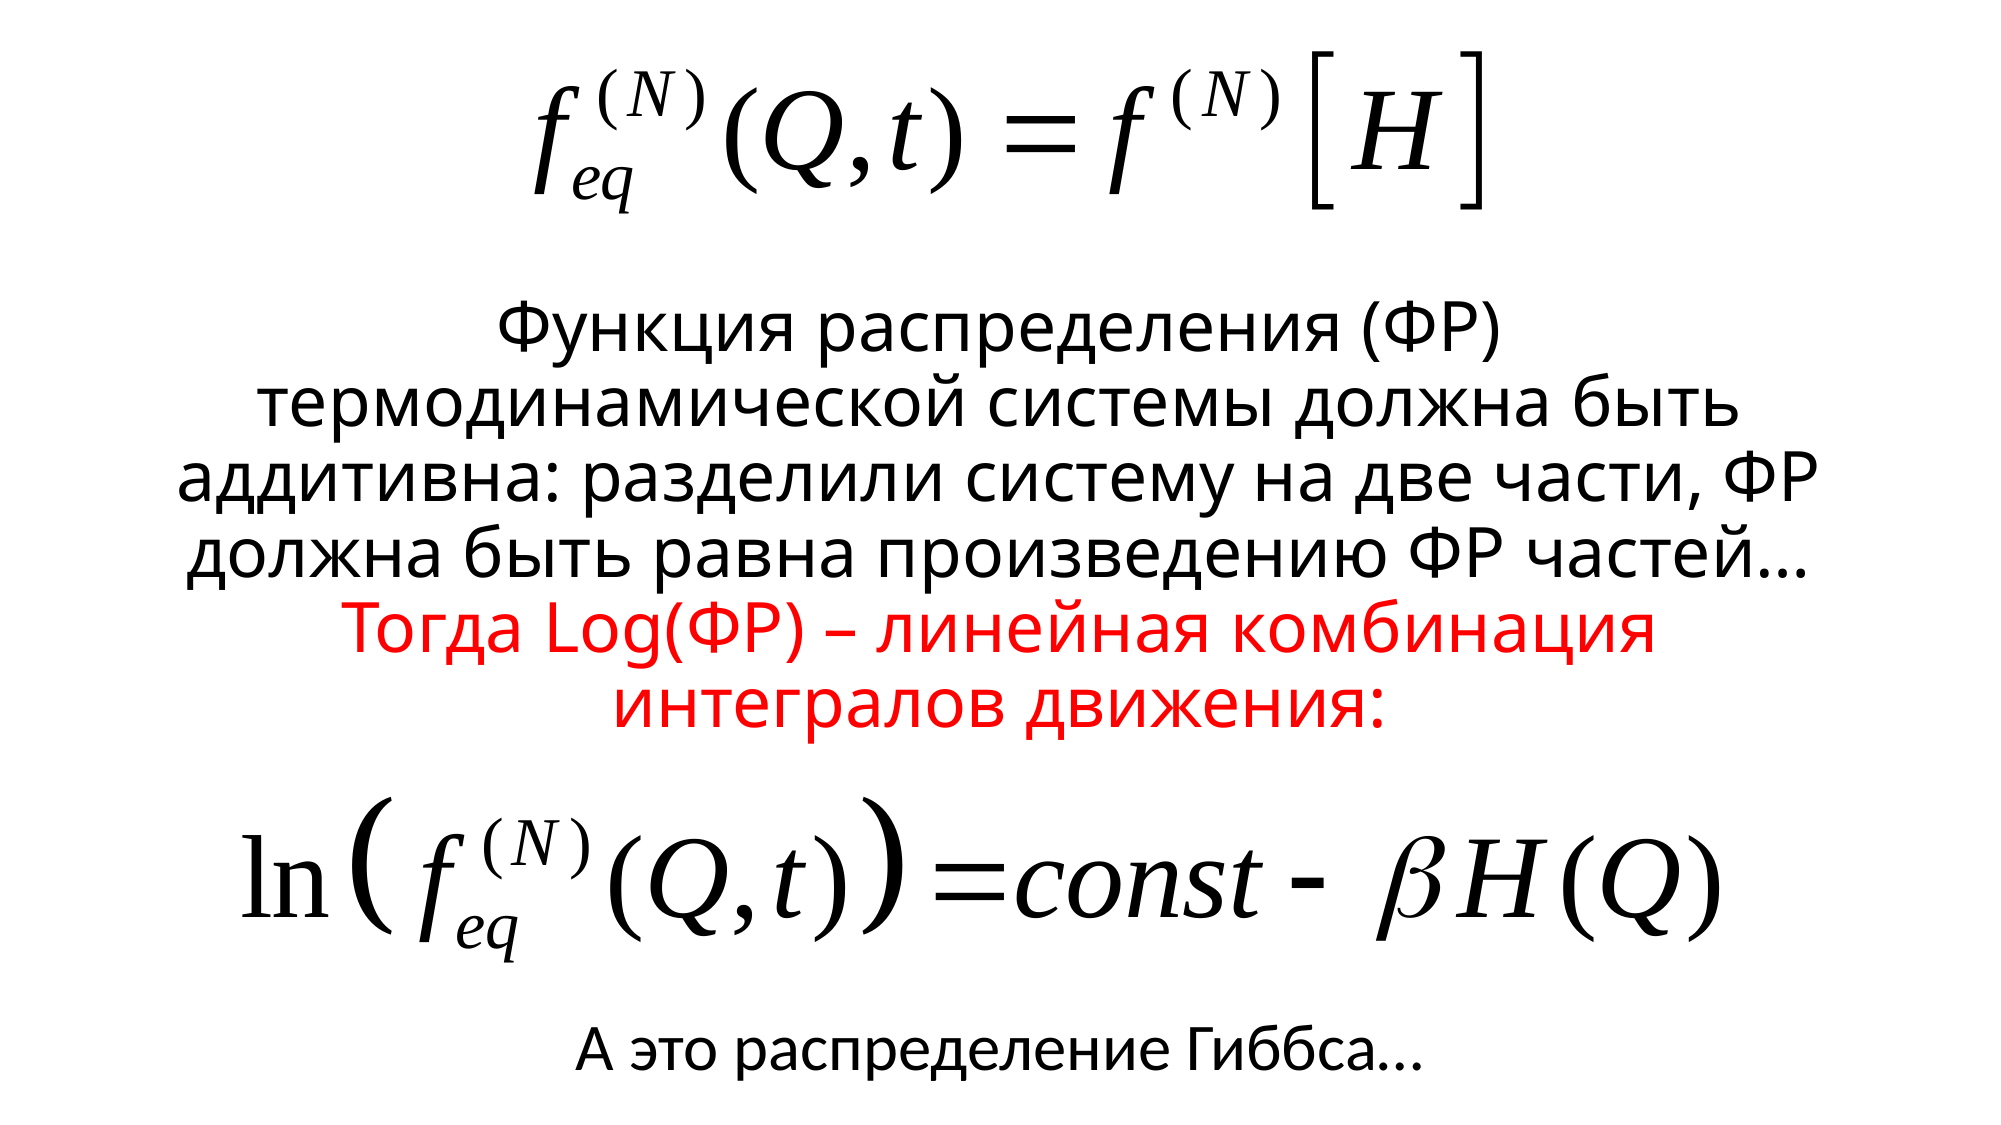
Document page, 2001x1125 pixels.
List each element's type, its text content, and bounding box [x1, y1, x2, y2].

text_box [493, 41, 1507, 238]
title Функция распределения (ФР) термодинамической системы должна быть аддитивна: разделили систему на две части, ФР должна быть равна произведению ФР частей… Тогда Log(ФР) – линейная комбинация интегралов движения: [137, 253, 1863, 781]
text_box А это распределение Гиббса… [546, 997, 1453, 1092]
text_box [224, 780, 1749, 997]
